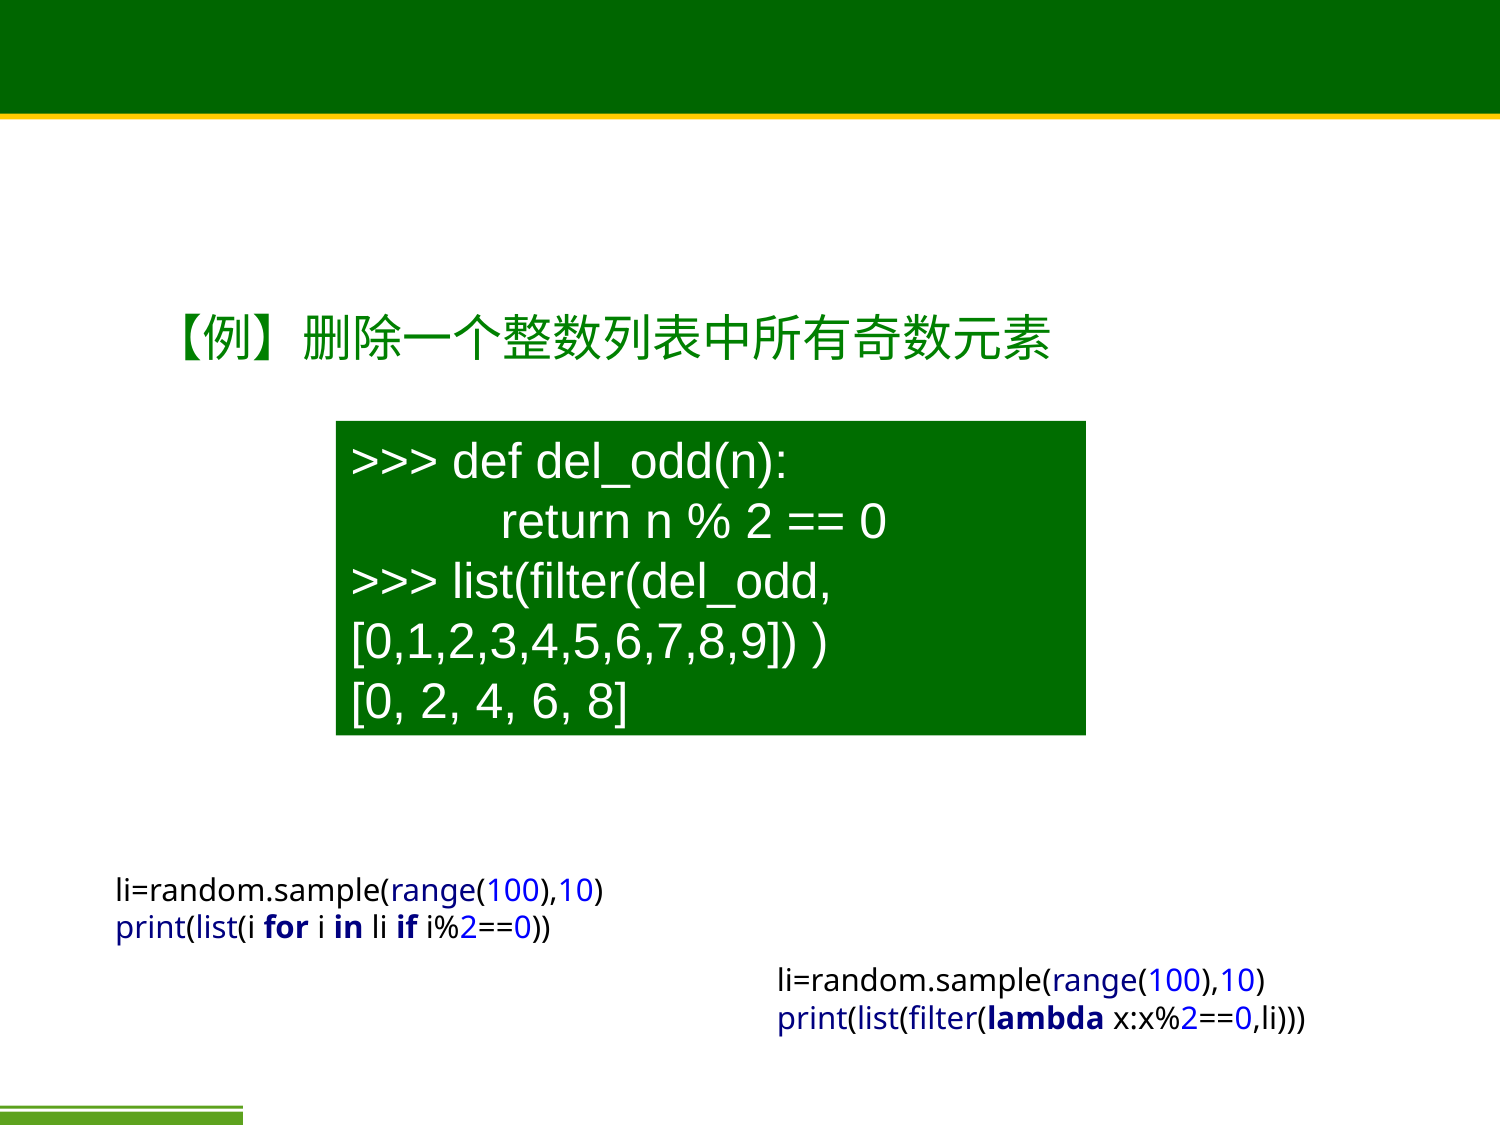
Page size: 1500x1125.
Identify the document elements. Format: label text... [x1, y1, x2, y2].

text_box >>> def del_odd(n): return n % 2 == 0 >>> list(filter(del_odd,[0,1,2,3,4,5,6,7,8,9]) ) [0, 2, 4, 6, 8] [335, 420, 1086, 736]
text_box li=random.sample(range(100),10) print(list(i for i in li if i%2==0)) [100, 862, 1211, 952]
text_box 【例】删除一个整数列表中所有奇数元素 [137, 299, 1270, 375]
text_box li=random.sample(range(100),10) print(list(filter(lambda x:x%2==0,li))) [761, 953, 1376, 1043]
picture [0, 1091, 243, 1125]
